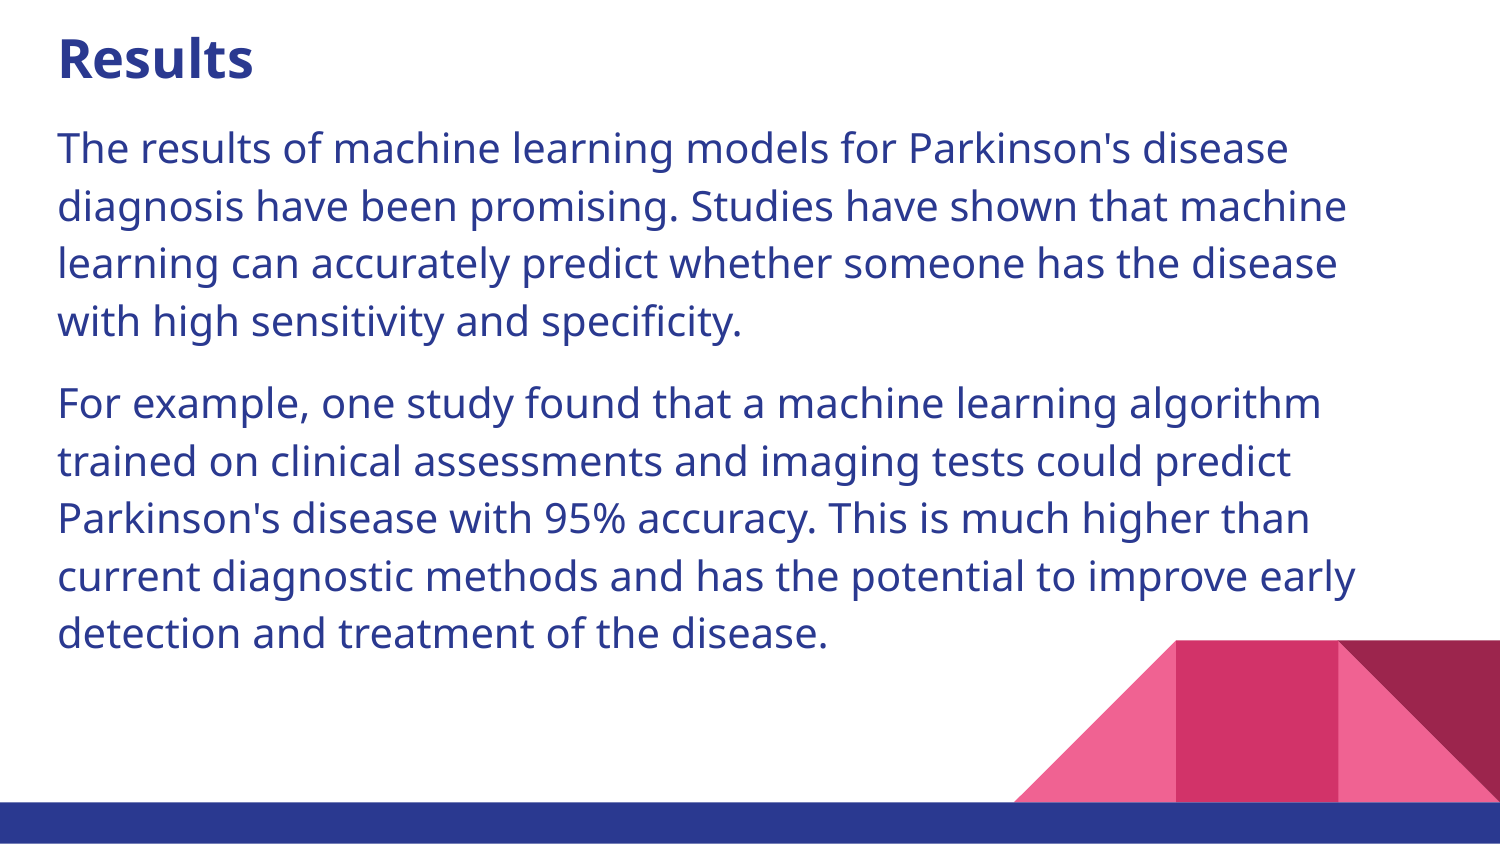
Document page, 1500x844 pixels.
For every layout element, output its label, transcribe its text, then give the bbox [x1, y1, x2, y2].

list Results The results of machine learning models for Parkinson's disease diagnosis have been promising. Studies have shown that machine learning can accurately predict whether someone has the disease with high sensitivity and specificity. For example, one study found that a machine learning algorithm trained on clinical assessments and imaging tests could predict Parkinson's disease with 95% accuracy. This is much higher than current diagnostic methods and has the potential to improve early detection and treatment of the disease. [41, 0, 1440, 762]
